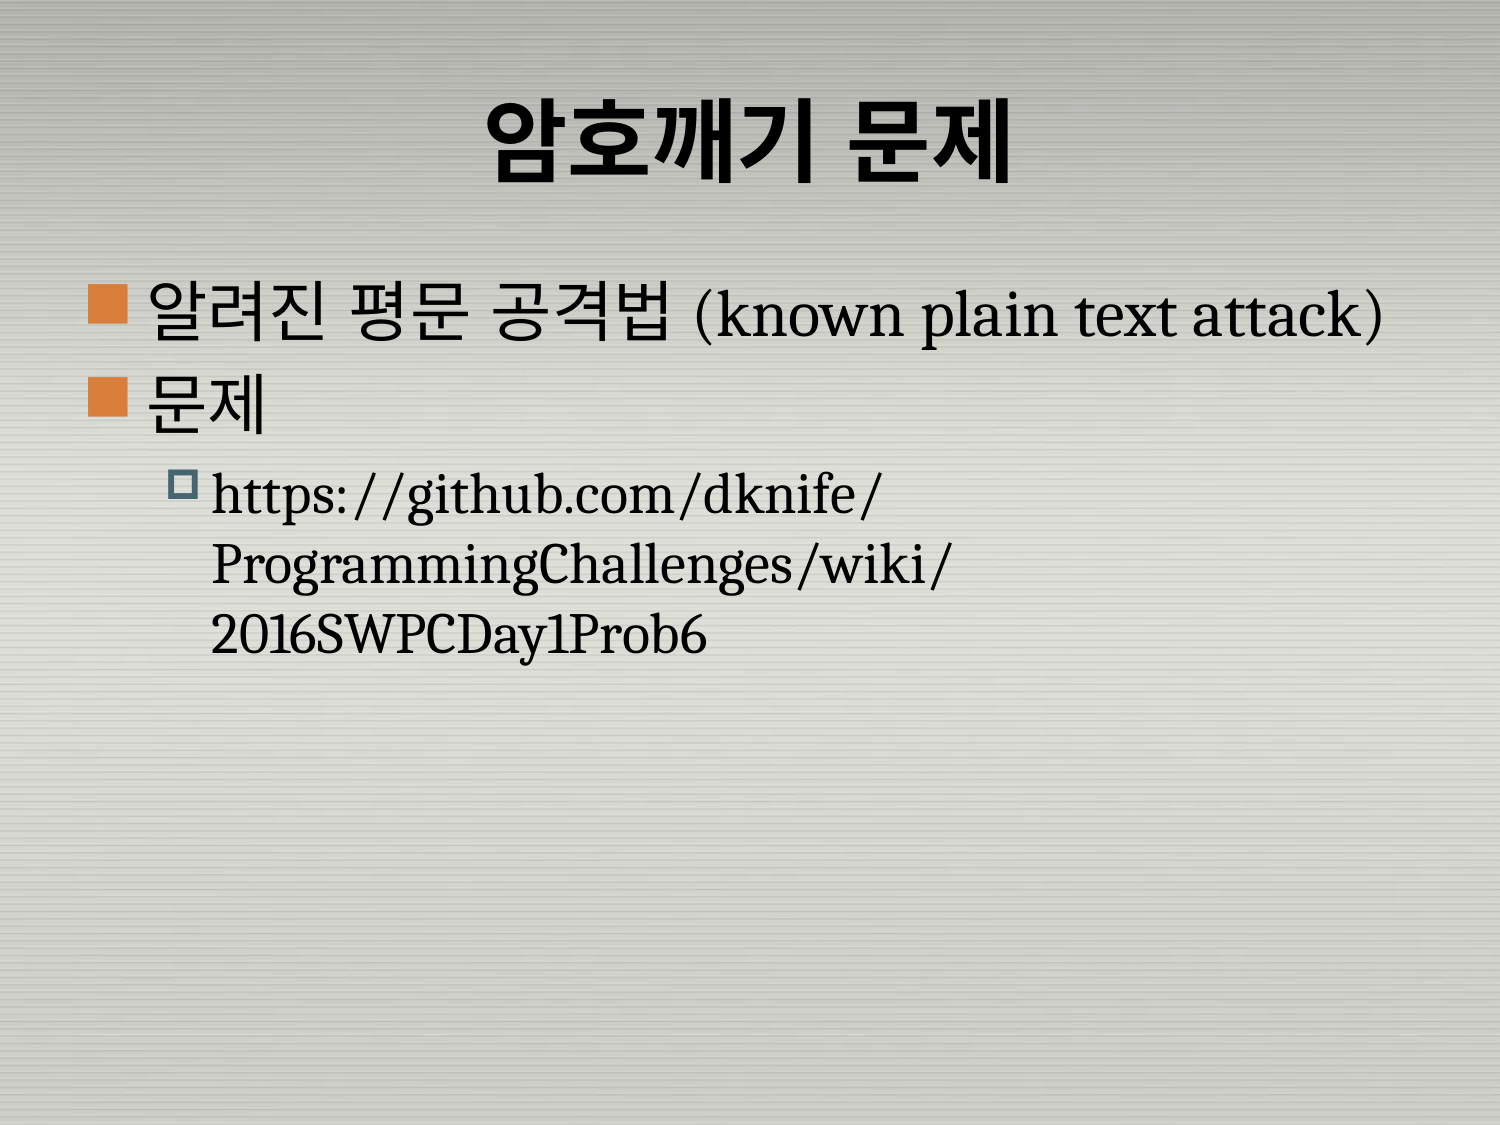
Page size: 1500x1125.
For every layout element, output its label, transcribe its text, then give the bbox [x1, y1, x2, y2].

list 알려진 평문 공격법(known plain text attack) 문제 https://github.com/dknife/ProgrammingChallenges/wiki/2016SWPCDay1Prob6 [75, 262, 1425, 1005]
title 암호깨기 문제 [75, 45, 1425, 233]
